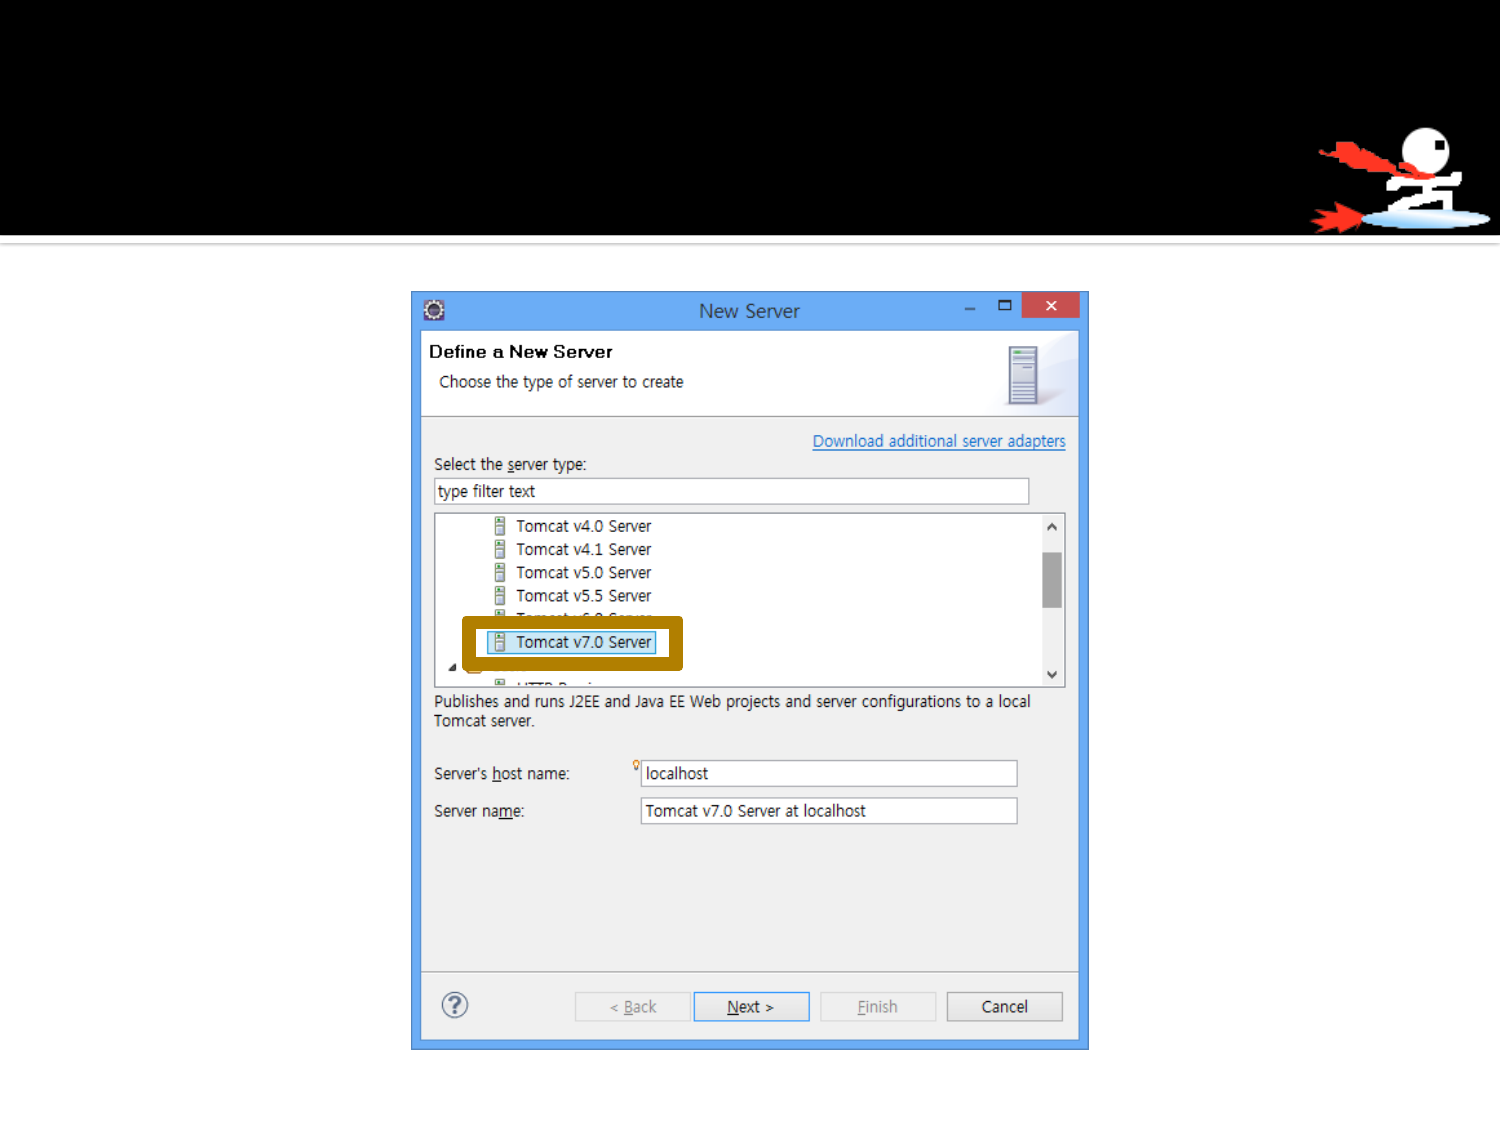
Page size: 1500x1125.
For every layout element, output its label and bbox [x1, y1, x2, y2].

list [411, 291, 1089, 1050]
picture [1269, 125, 1500, 235]
